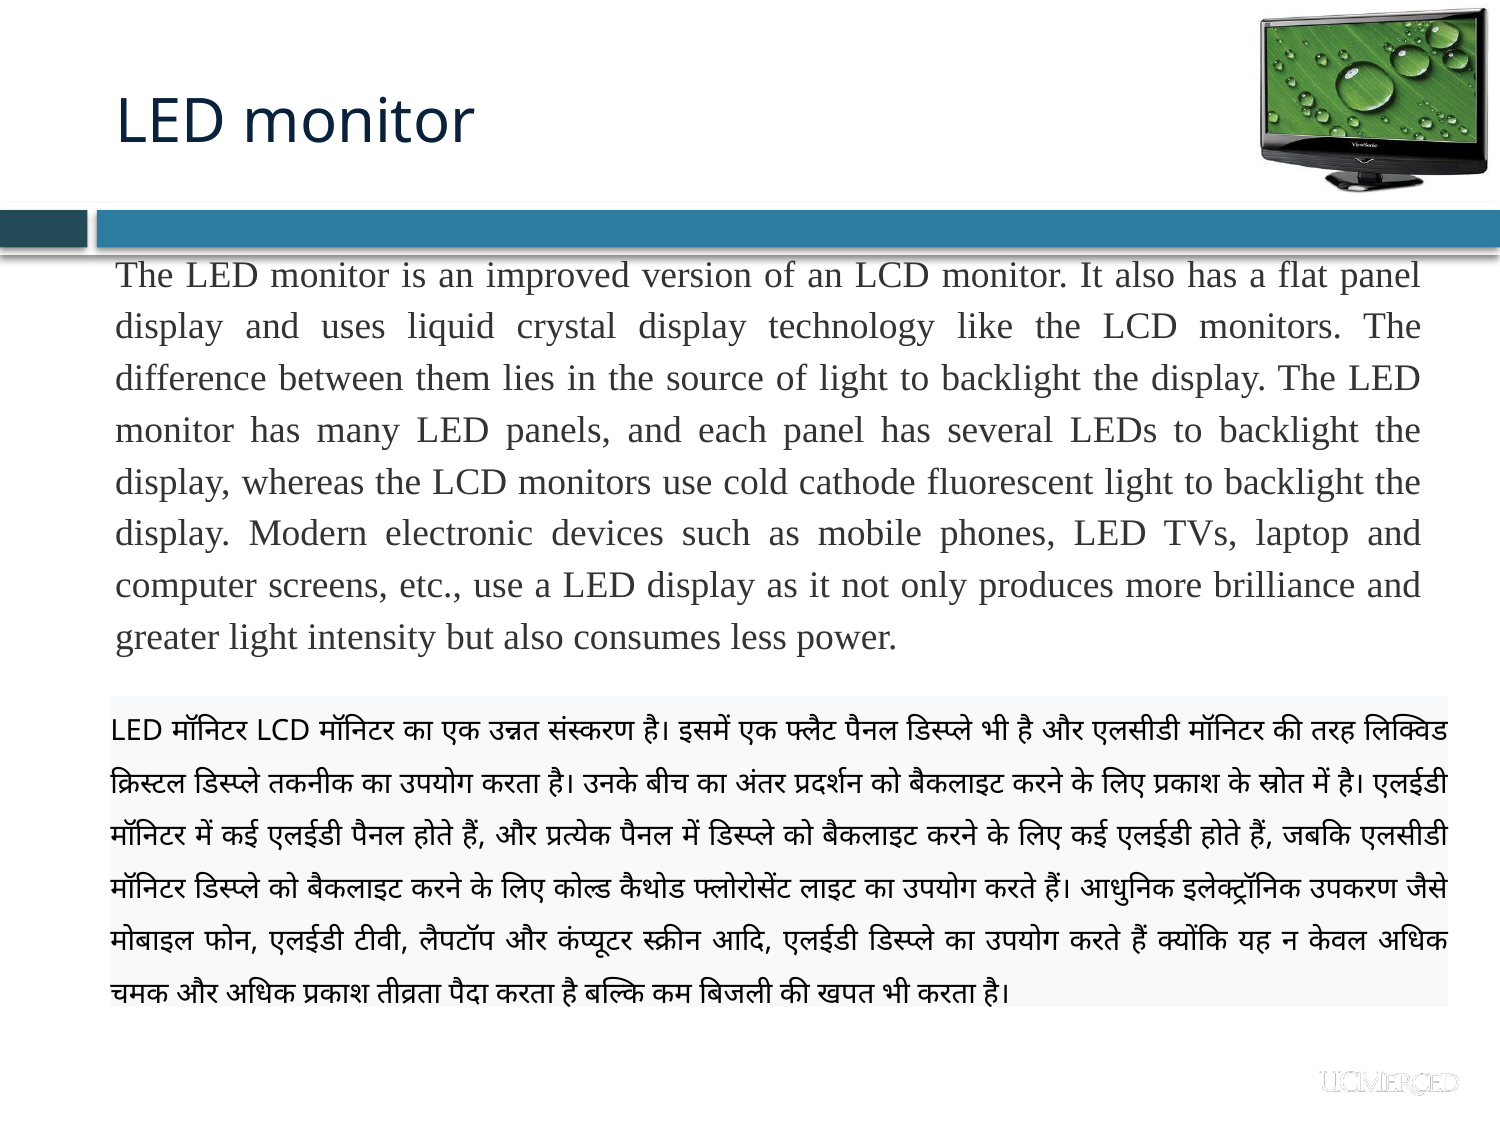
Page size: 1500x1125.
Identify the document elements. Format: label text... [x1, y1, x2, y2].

title LED monitor [100, 73, 1438, 235]
text_box The LED monitor is an improved version of an LCD monitor. It also has a flat panel display and uses liquid crystal display technology like the LCD monitors. The difference between them lies in the source of light to backlight the display. The LED monitor has many LED panels, and each panel has several LEDs to backlight the display, whereas the LCD monitors use cold cathode fluorescent light to backlight the display. Modern electronic devices such as mobile phones, LED TVs, laptop and computer screens, etc., use a LED display as it not only produces more brilliance and greater light intensity but also consumes less power. [100, 235, 1438, 665]
text_box LED मॉनिटर LCD मॉनिटर का एक उन्नत संस्करण है। इसमें एक फ्लैट पैनल डिस्प्ले भी है और एलसीडी मॉनिटर की तरह लिक्विड क्रिस्टल डिस्प्ले तकनीक का उपयोग करता है। उनके बीच का अंतर प्रदर्शन को बैकलाइट करने के लिए प्रकाश के स्रोत में है। एलईडी मॉनिटर में कई एलईडी पैनल होते हैं, और प्रत्येक पैनल में डिस्प्ले को बैकलाइट करने के लिए कई एलईडी होते हैं, जबकि एलसीडी मॉनिटर डिस्प्ले को बैकलाइट करने के लिए कोल्ड कैथोड फ्लोरोसेंट लाइट का उपयोग करते हैं। आधुनिक इलेक्ट्रॉनिक उपकरण जैसे मोबाइल फोन, एलईडी टीवी, लैपटॉप और कंप्यूटर स्क्रीन आदि, एलईडी डिस्प्ले का उपयोग करते हैं क्योंकि यह न केवल अधिक चमक और अधिक प्रकाश तीव्रता पैदा करता है बल्कि कम बिजली की खपत भी करता है। [110, 696, 1448, 1007]
picture [1247, 0, 1500, 200]
